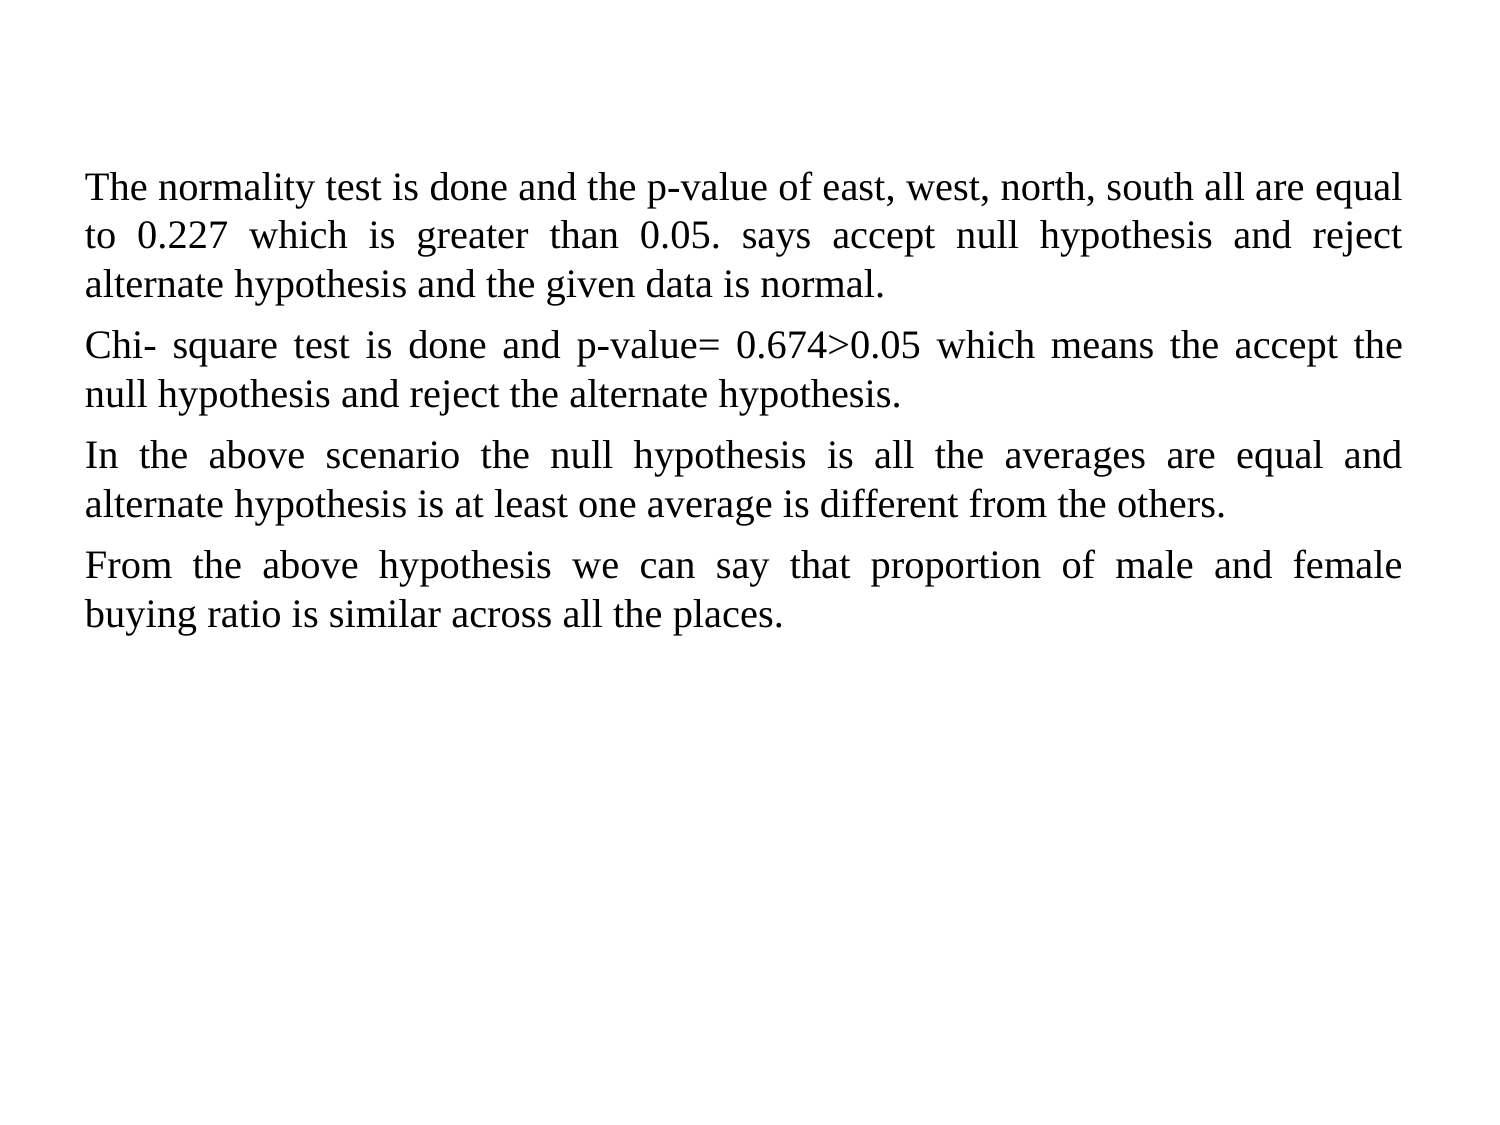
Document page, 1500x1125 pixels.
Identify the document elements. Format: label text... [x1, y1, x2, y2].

text_box The normality test is done and the p-value of east, west, north, south all are equal to 0.227 which is greater than 0.05. says accept null hypothesis and reject alternate hypothesis and the given data is normal. Chi- square test is done and p-value= 0.674>0.05 which means the accept the null hypothesis and reject the alternate hypothesis. In the above scenario the null hypothesis is all the averages are equal and alternate hypothesis is at least one average is different from the others. From the above hypothesis we can say that proportion of male and female buying ratio is similar across all the places. [70, 152, 1421, 645]
text_box [75, 45, 1425, 233]
